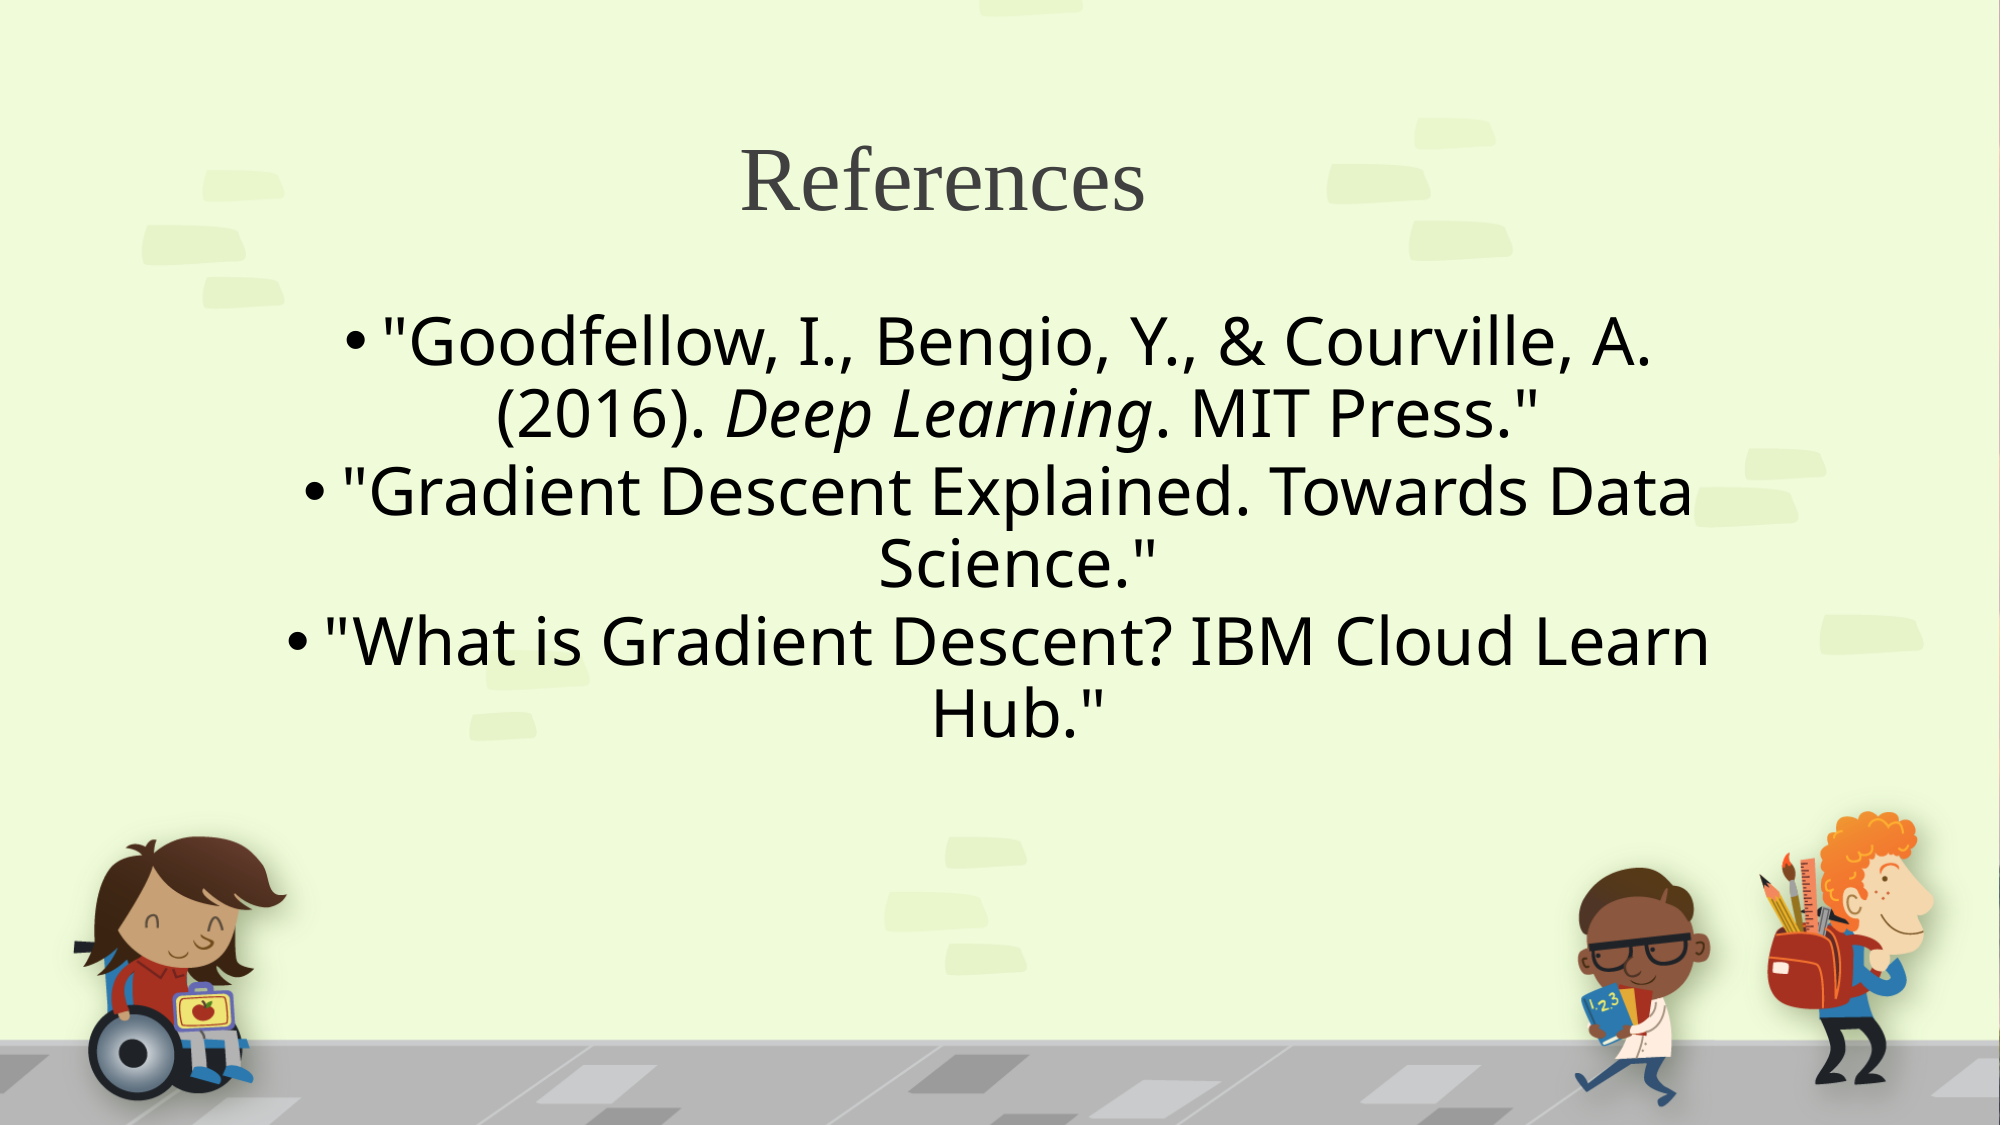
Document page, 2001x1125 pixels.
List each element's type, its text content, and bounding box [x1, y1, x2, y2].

picture [0, 0, 2000, 1125]
list "Goodfellow, I., Bengio, Y., & Courville, A. (2016). Deep Learning. MIT Press." "Gradient Descent Explained. Towards Data Science." "What is Gradient Descent? IBM Cloud Learn Hub." [249, 299, 1750, 870]
title References [137, 59, 1750, 238]
